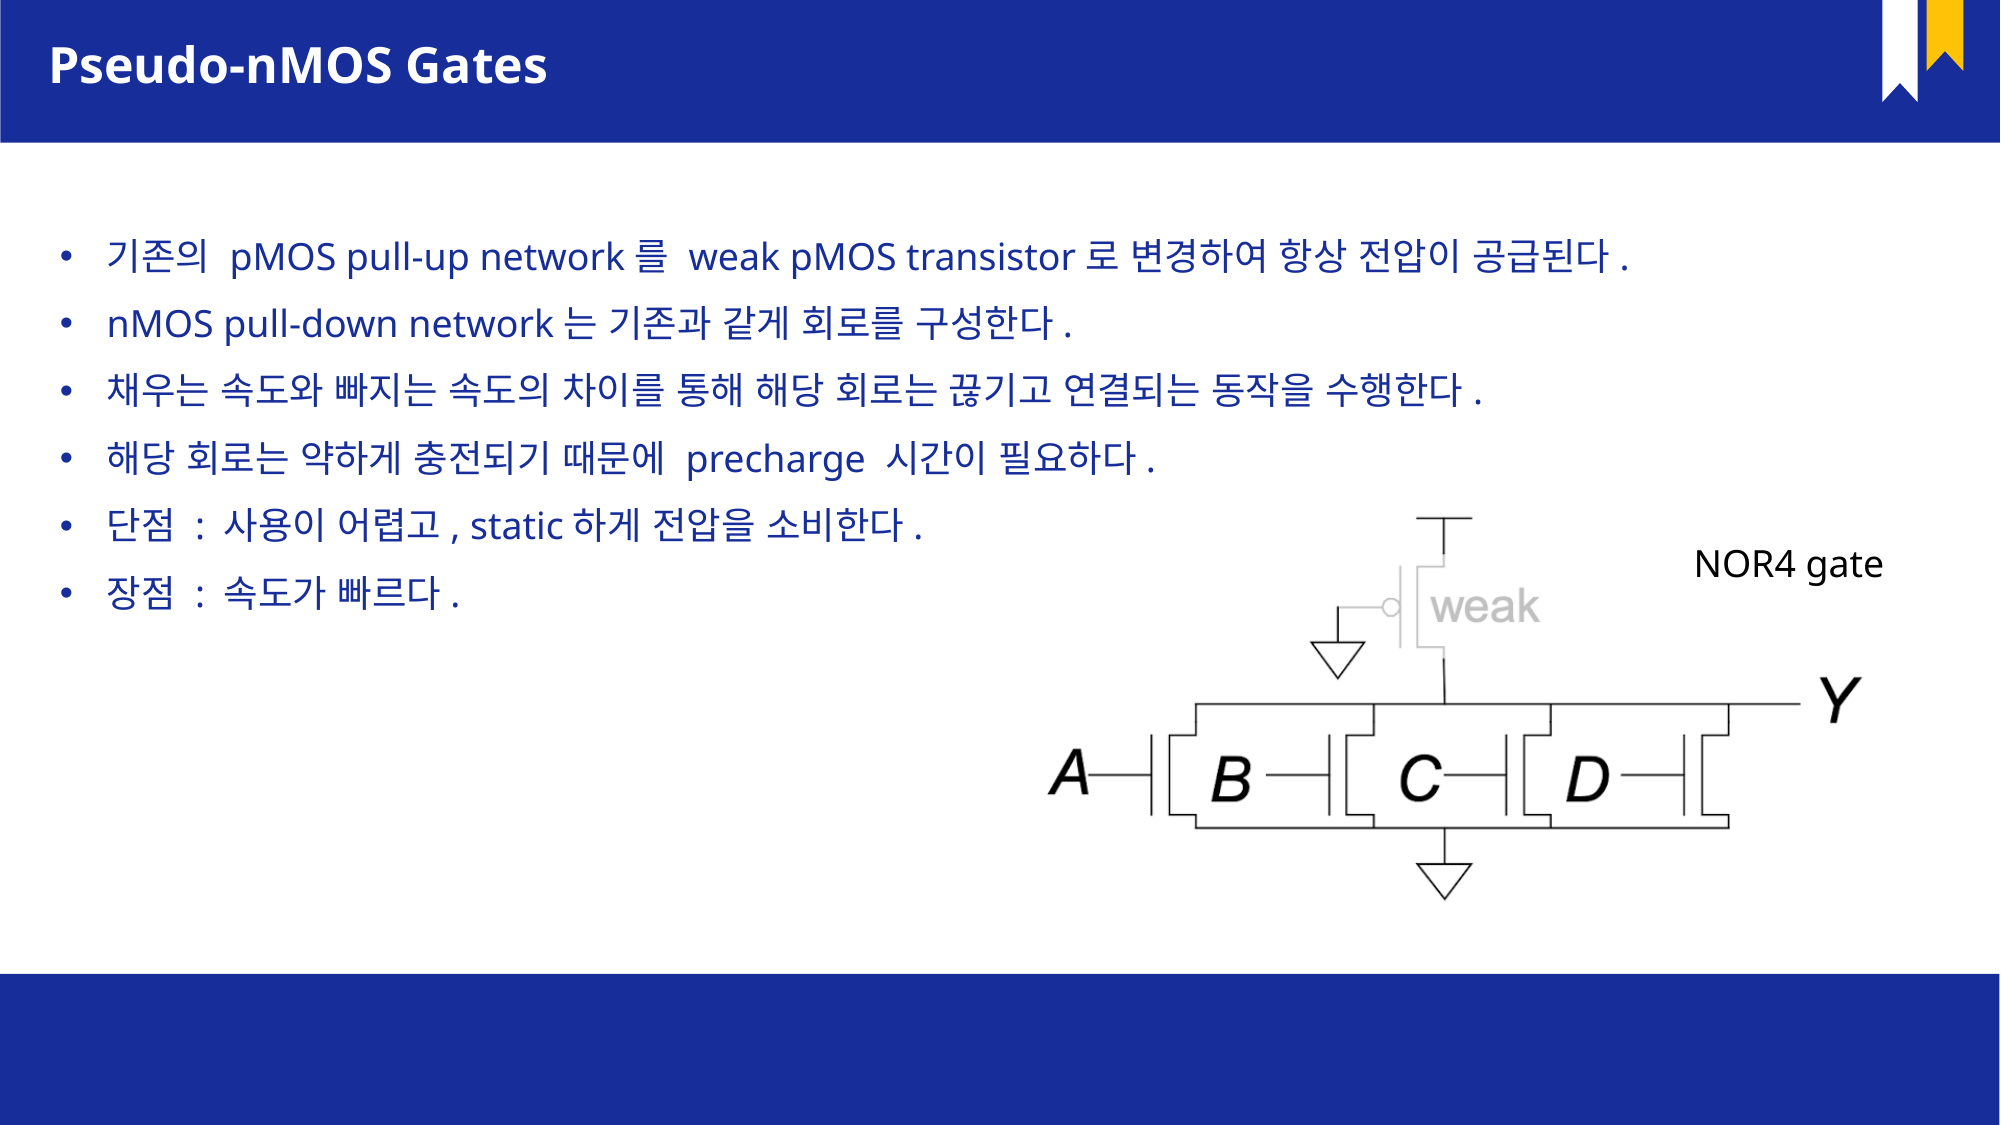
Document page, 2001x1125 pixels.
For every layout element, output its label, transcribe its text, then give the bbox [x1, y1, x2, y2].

list Pseudo-nMOS Gates [33, 33, 935, 118]
picture [999, 475, 1900, 936]
text_box 기존의 pMOS pull-up network를 weak pMOS transistor로 변경하여 항상 전압이 공급된다. nMOS pull-down network는 기존과 같게 회로를 구성한다. 채우는 속도와 빠지는 속도의 차이를 통해 해당 회로는 끊기고 연결되는 동작을 수행한다. 해당 회로는 약하게 충전되기 때문에 precharge 시간이 필요하다. 단점 : 사용이 어렵고, static하게 전압을 소비한다. 장점 : 속도가 빠르다. [45, 202, 1645, 690]
